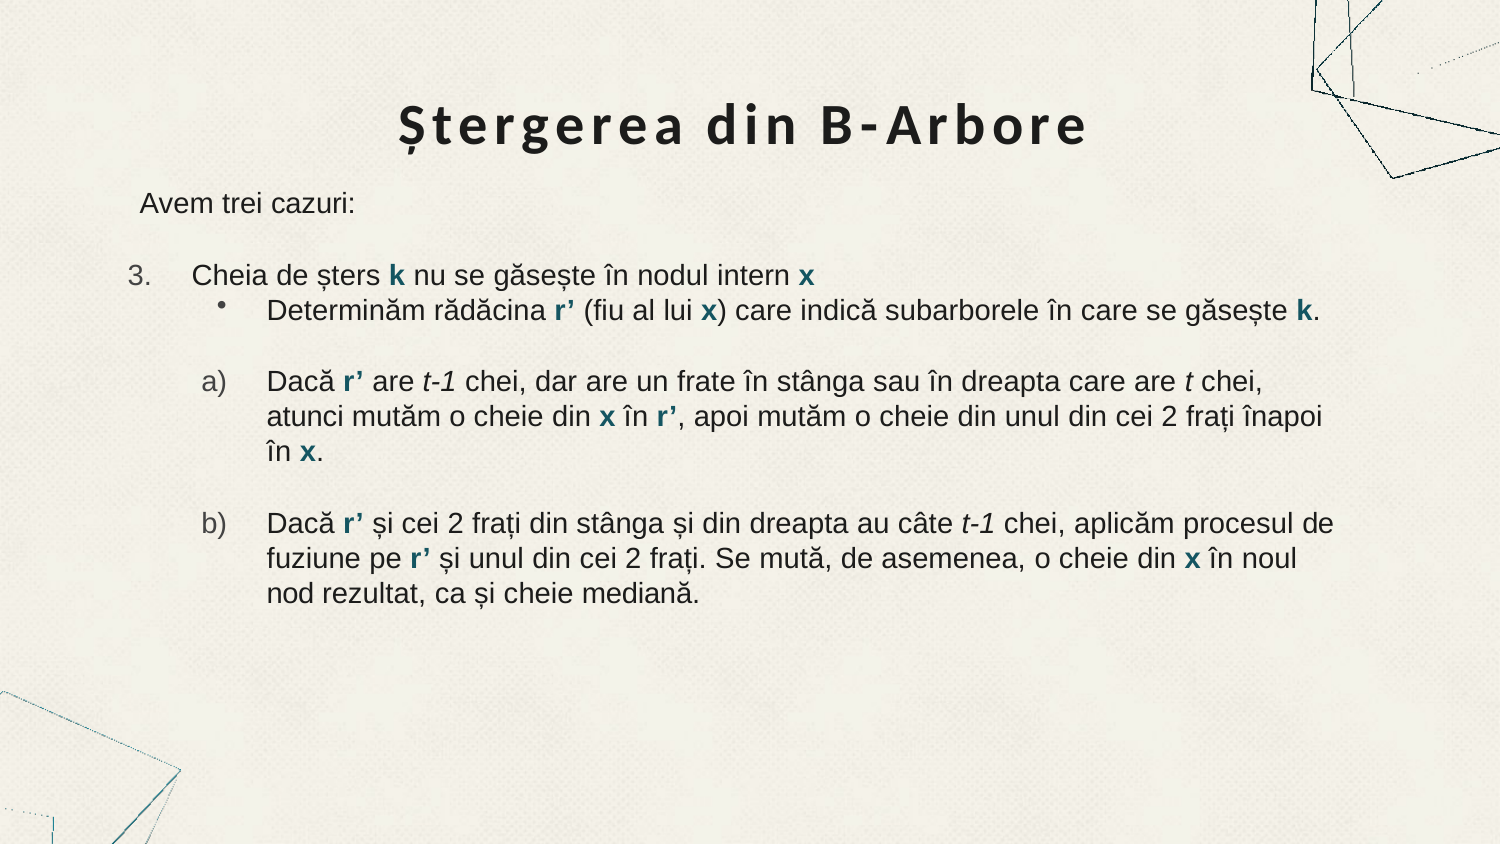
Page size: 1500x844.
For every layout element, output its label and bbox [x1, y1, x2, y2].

text_box [0, 0, 1500, 844]
picture [1310, 0, 1500, 179]
